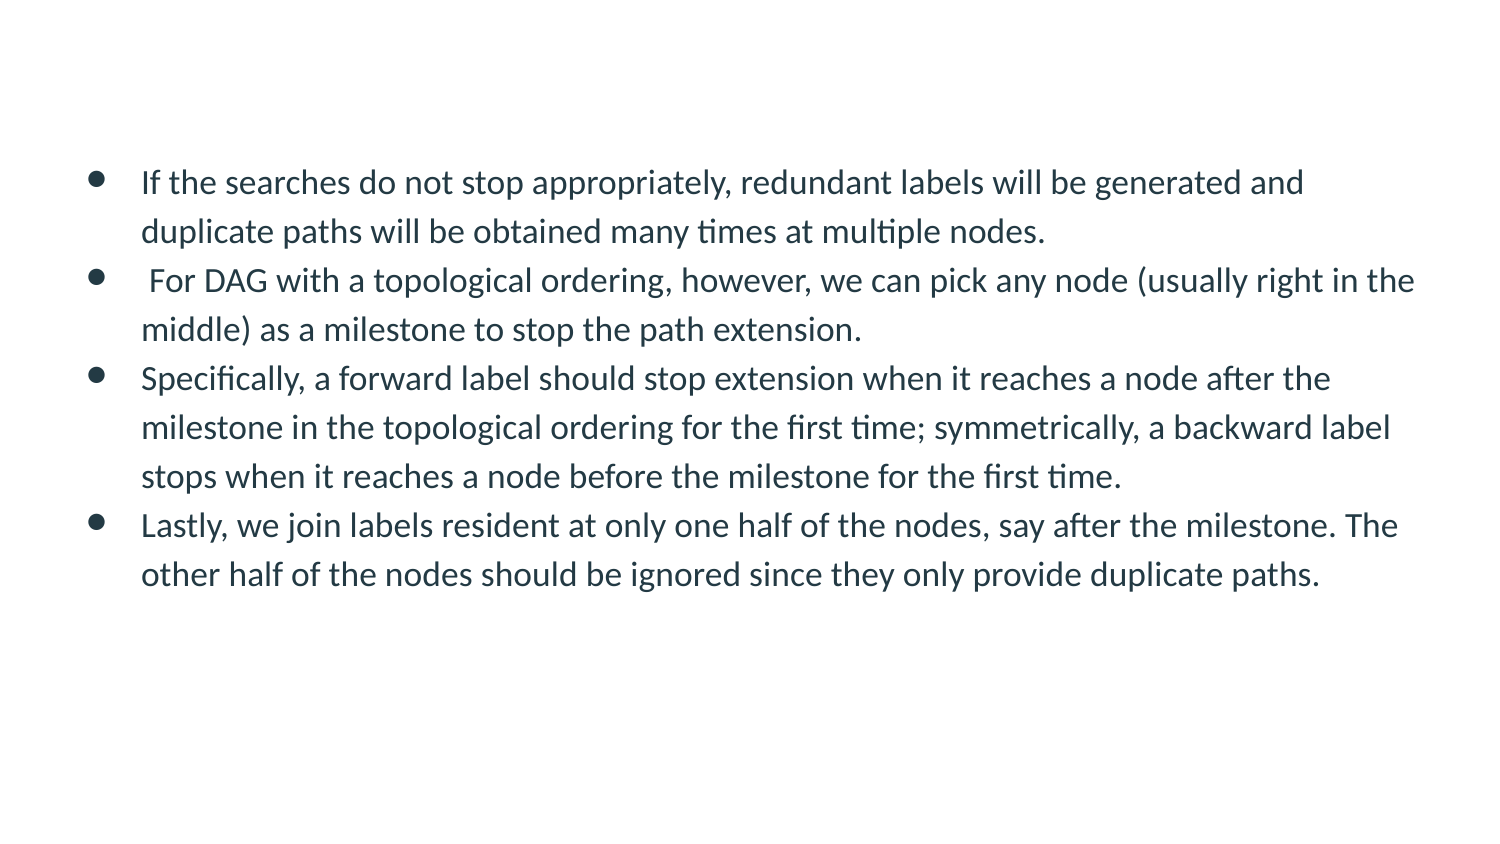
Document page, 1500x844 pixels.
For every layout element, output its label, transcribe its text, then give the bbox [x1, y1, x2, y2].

list If the searches do not stop appropriately, redundant labels will be generated and duplicate paths will be obtained many times at multiple nodes. For DAG with a topological ordering, however, we can pick any node (usually right in the middle) as a milestone to stop the path extension. Specifically, a forward label should stop extension when it reaches a node after the milestone in the topological ordering for the first time; symmetrically, a backward label stops when it reaches a node before the milestone for the first time. Lastly, we join labels resident at only one half of the nodes, say after the milestone. The other half of the nodes should be ignored since they only provide duplicate paths. [51, 137, 1449, 663]
